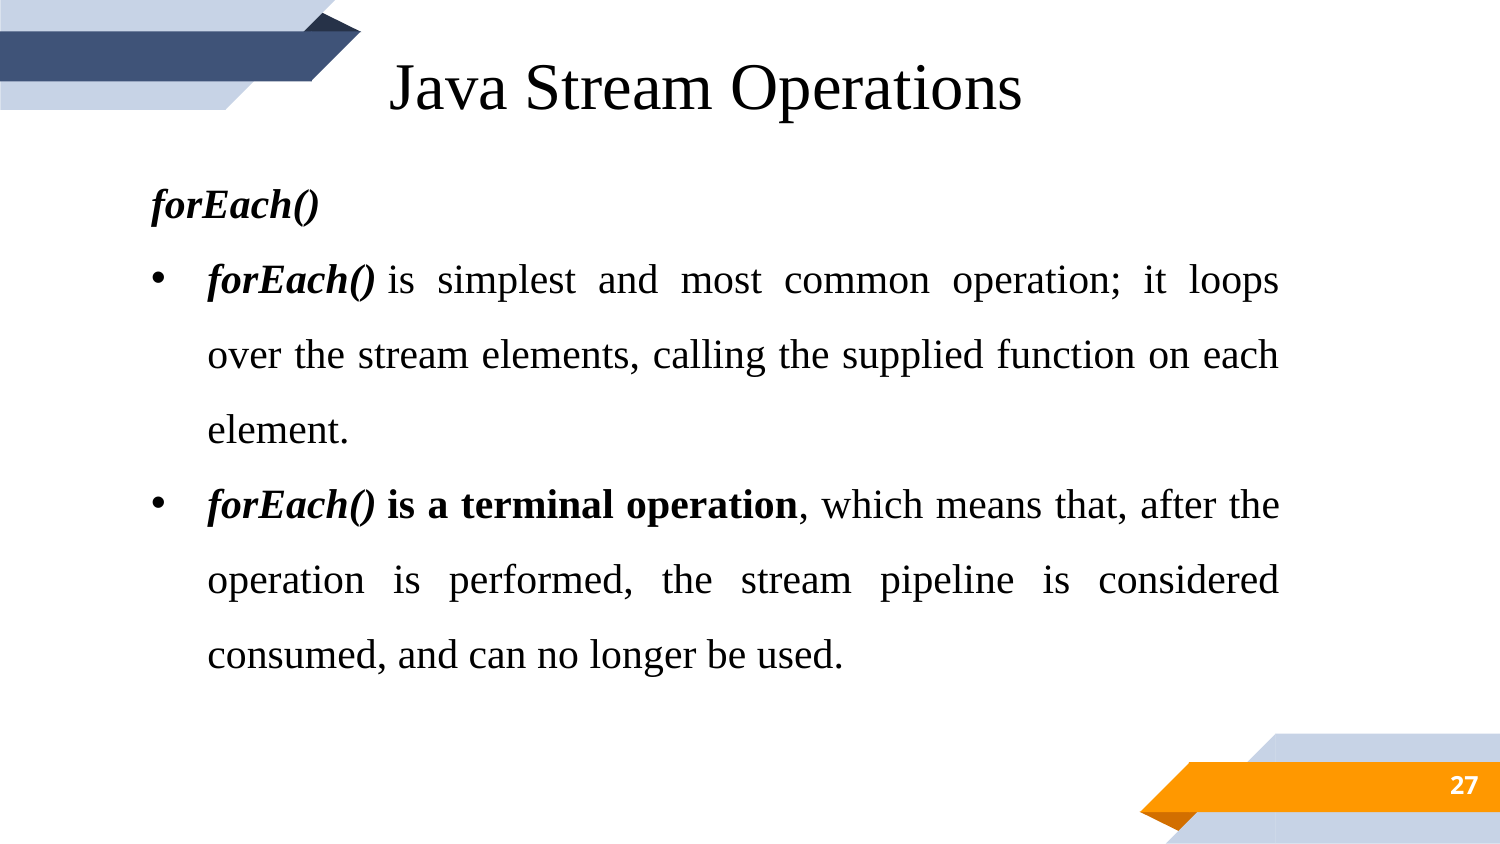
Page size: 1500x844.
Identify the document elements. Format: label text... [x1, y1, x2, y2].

slide_number 27 [1249, 760, 1494, 813]
text_box Java Stream Operations [374, 35, 1126, 131]
text_box forEach() forEach() is simplest and most common operation; it loops over the stream elements, calling the supplied function on each element. forEach() is a terminal operation, which means that, after the operation is performed, the stream pipeline is considered consumed, and can no longer be used. [136, 144, 1296, 685]
